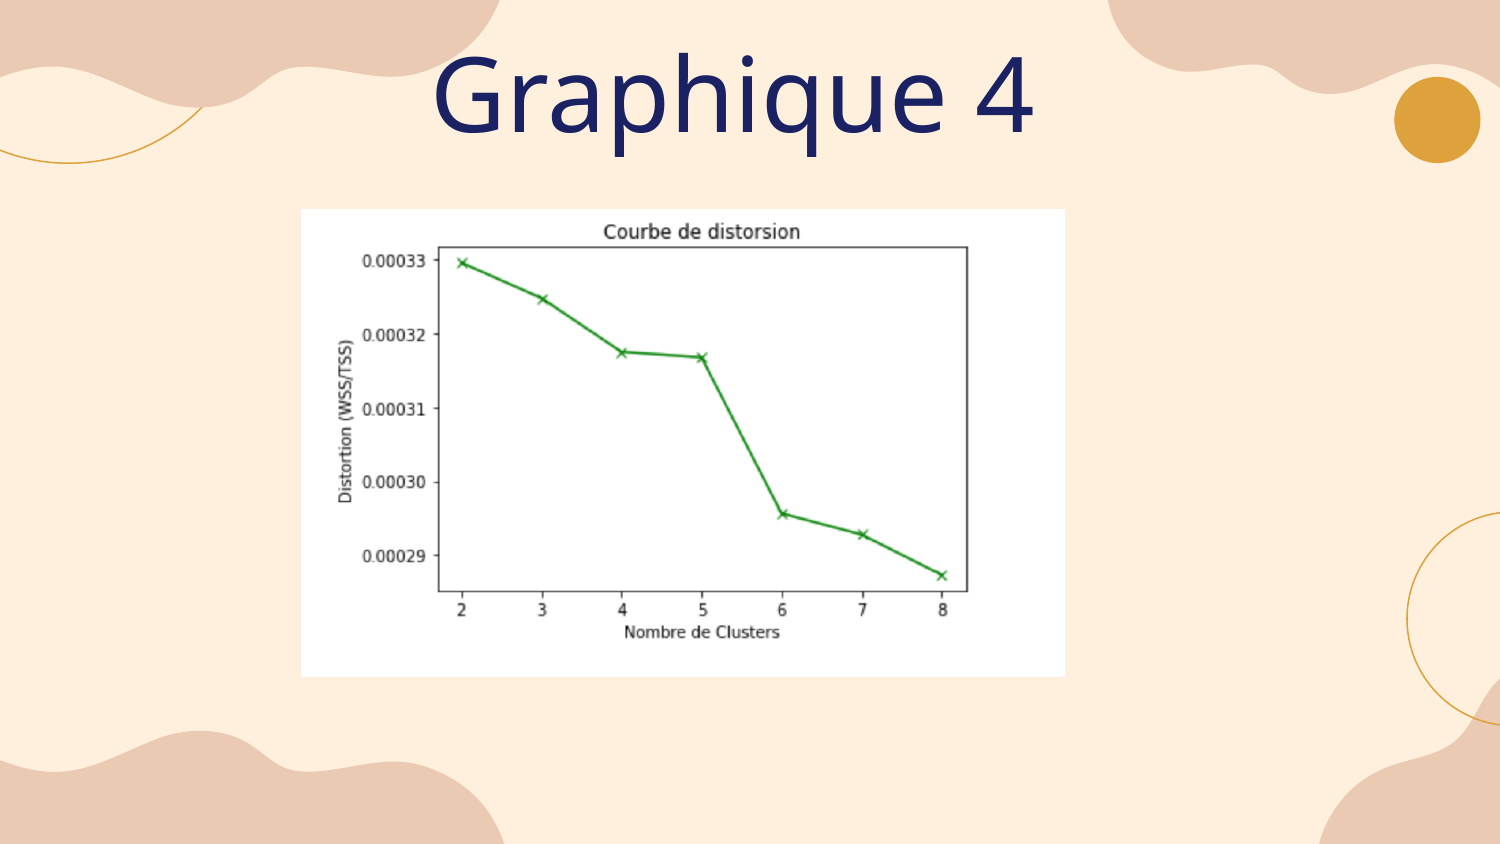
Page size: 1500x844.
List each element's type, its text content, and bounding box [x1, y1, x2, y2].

picture [300, 208, 1066, 677]
title Graphique 4 [100, 43, 1367, 138]
